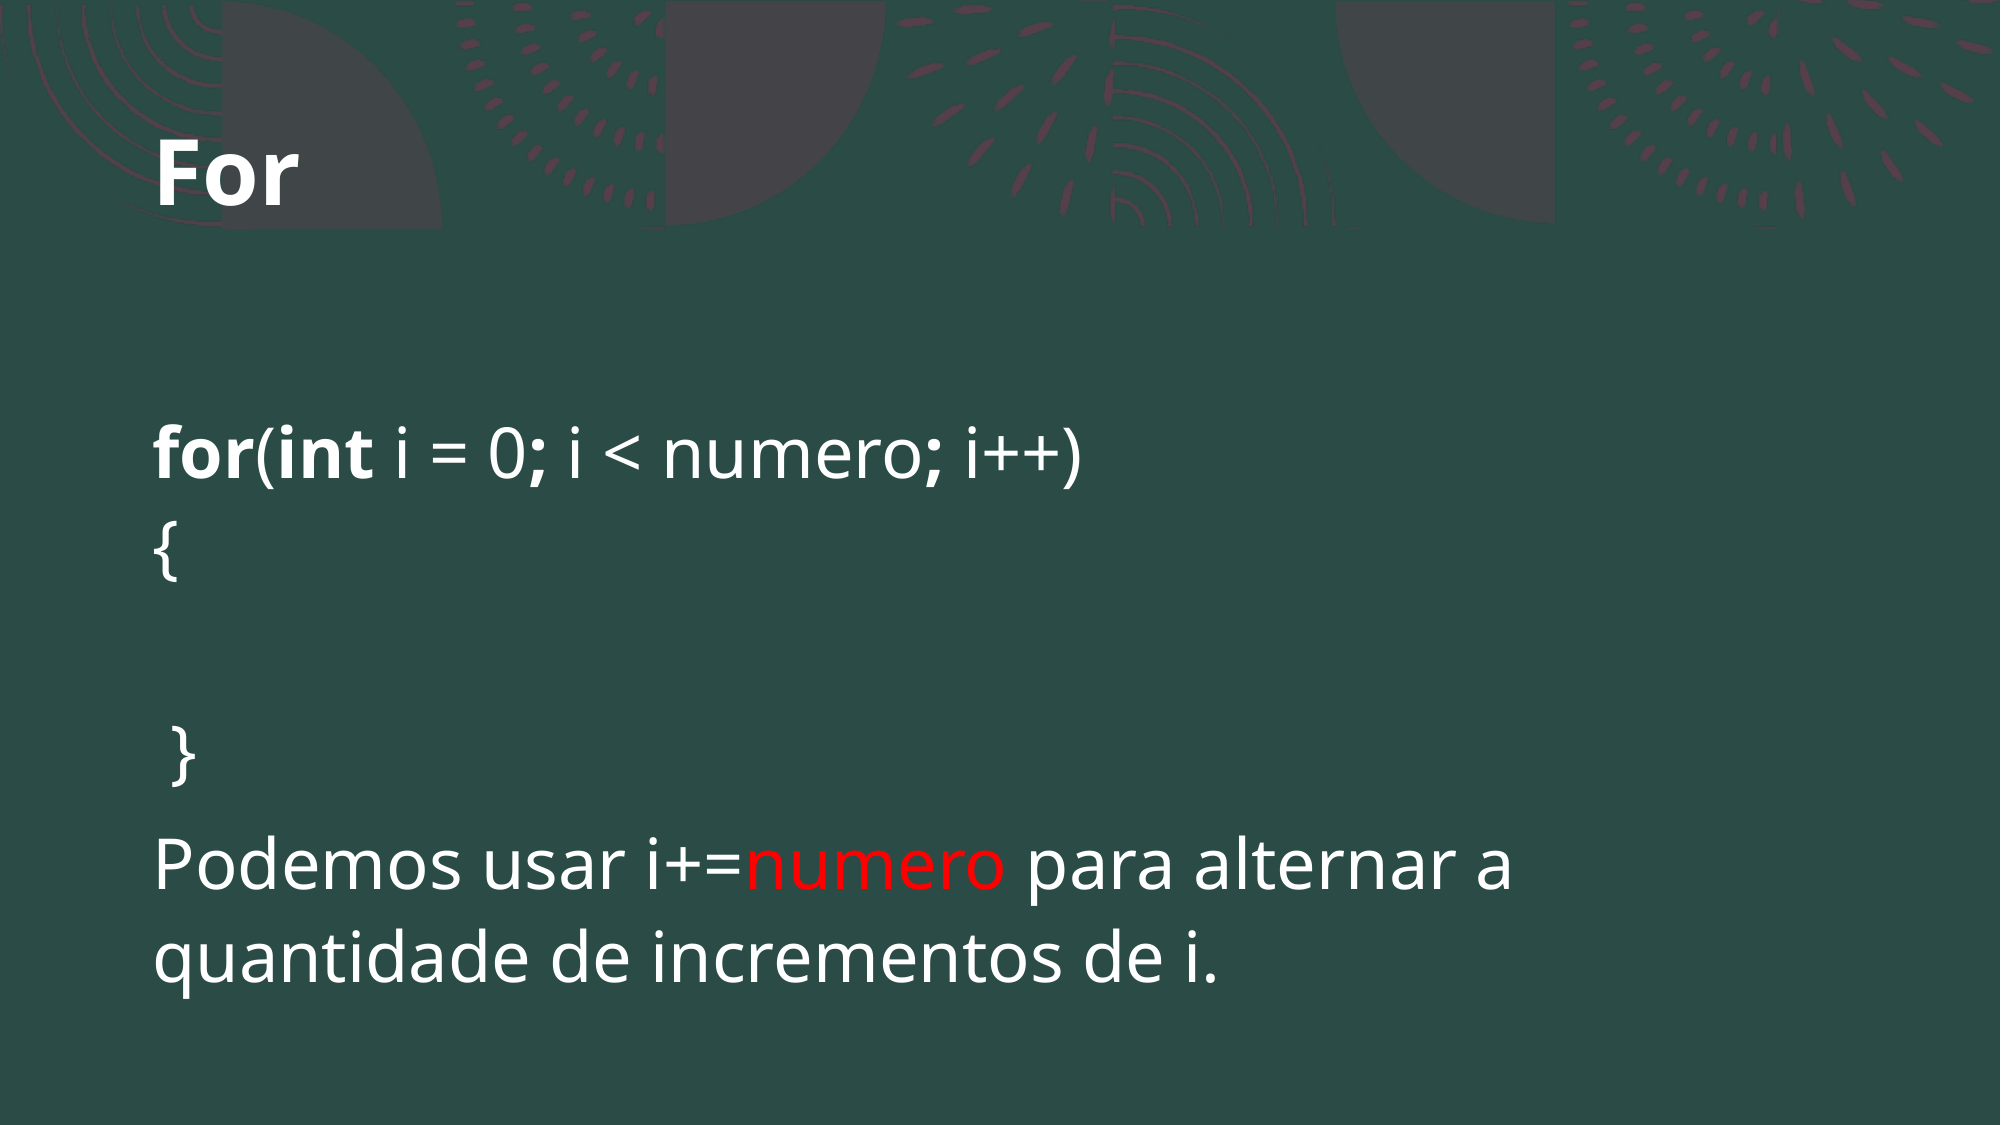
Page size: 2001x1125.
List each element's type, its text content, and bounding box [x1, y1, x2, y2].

title For [137, 60, 1863, 278]
list for(int i = 0; i < numero; i++) { } Podemos usar i+=numero para alternar a quantidade de incrementos de i. [137, 319, 1863, 1009]
